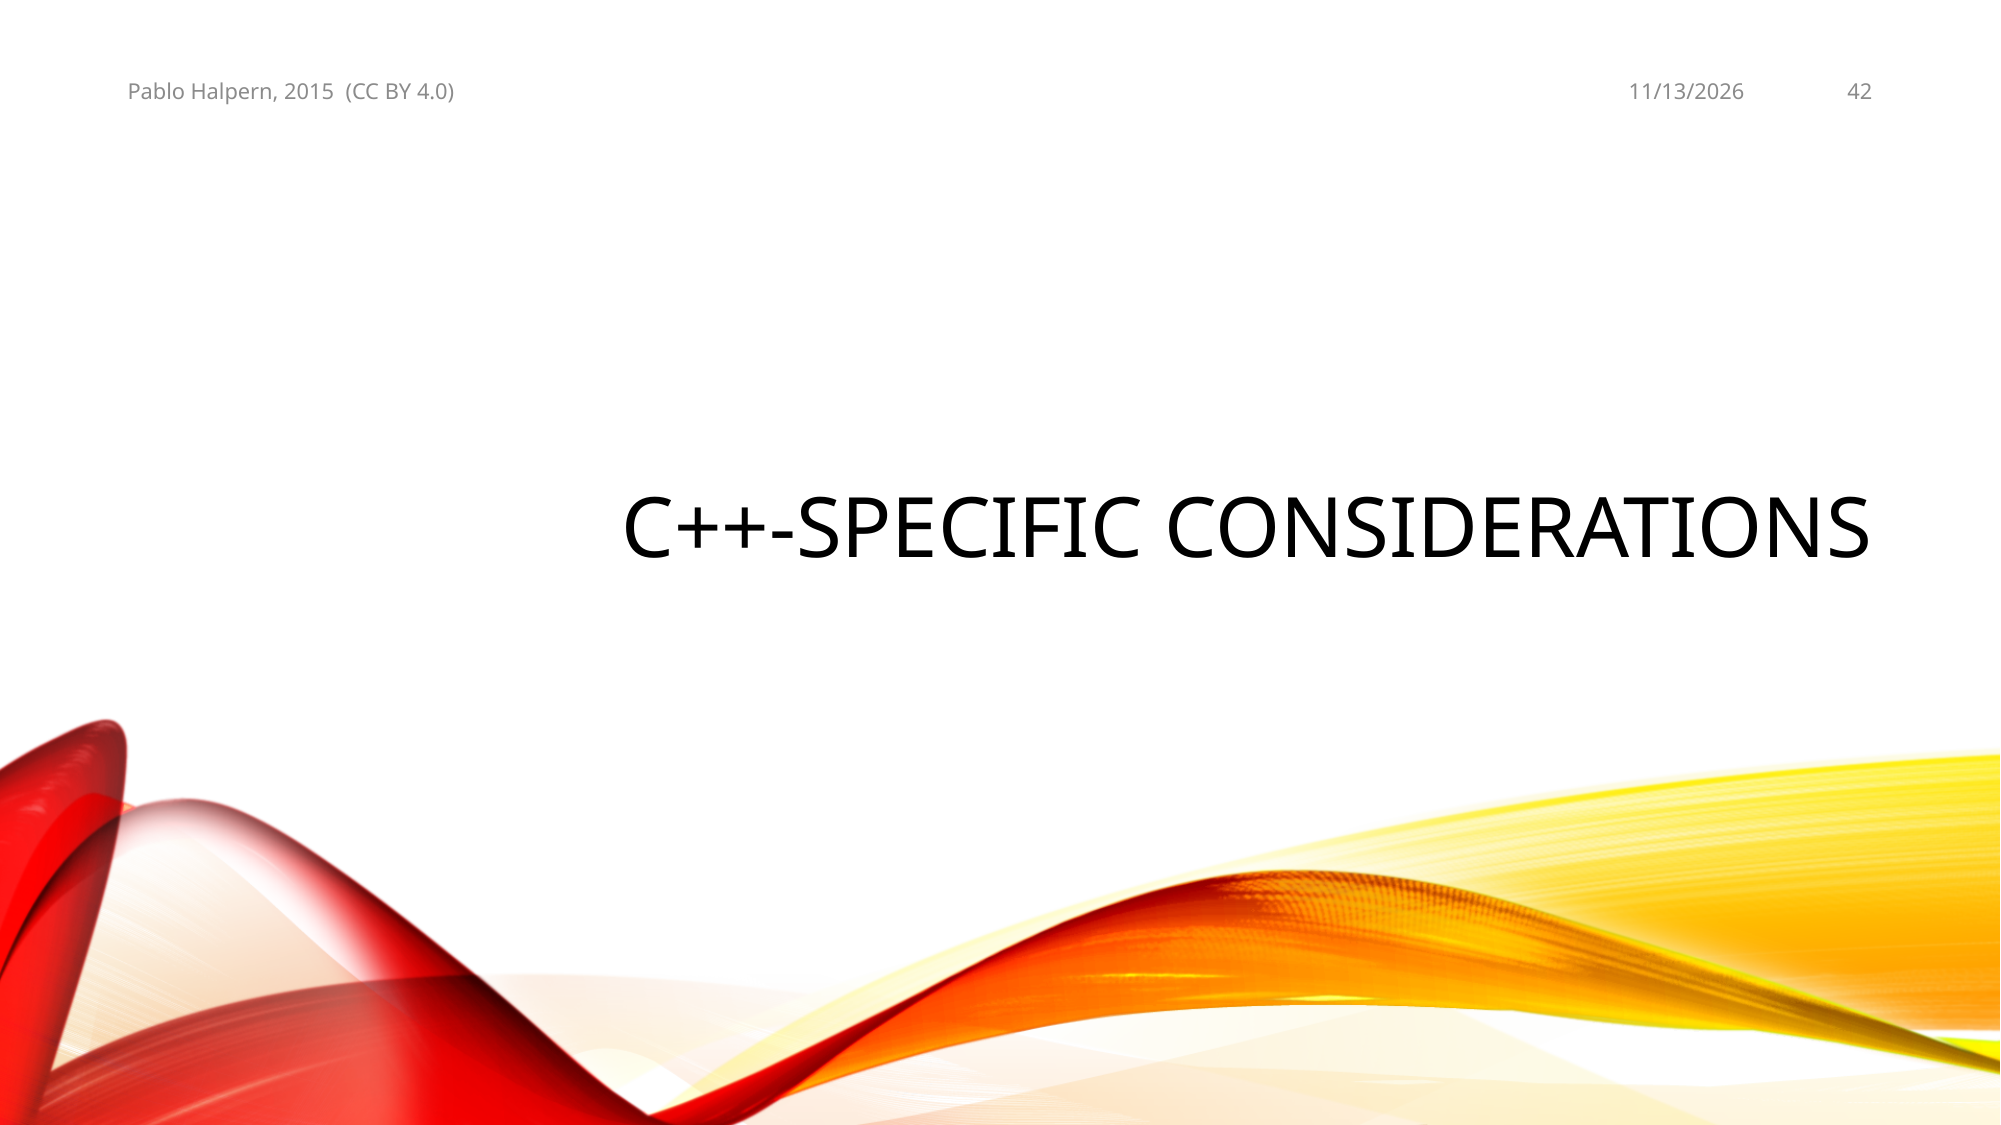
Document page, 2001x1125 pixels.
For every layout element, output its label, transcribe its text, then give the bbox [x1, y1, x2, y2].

slide_number 42 [1781, 62, 1888, 123]
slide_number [1281, 62, 1760, 123]
footer Pablo Halpern, 2015 (CC BY 4.0) [112, 62, 1260, 123]
title C++-Specific Considerations [112, 123, 1888, 584]
picture [0, 717, 2000, 1125]
